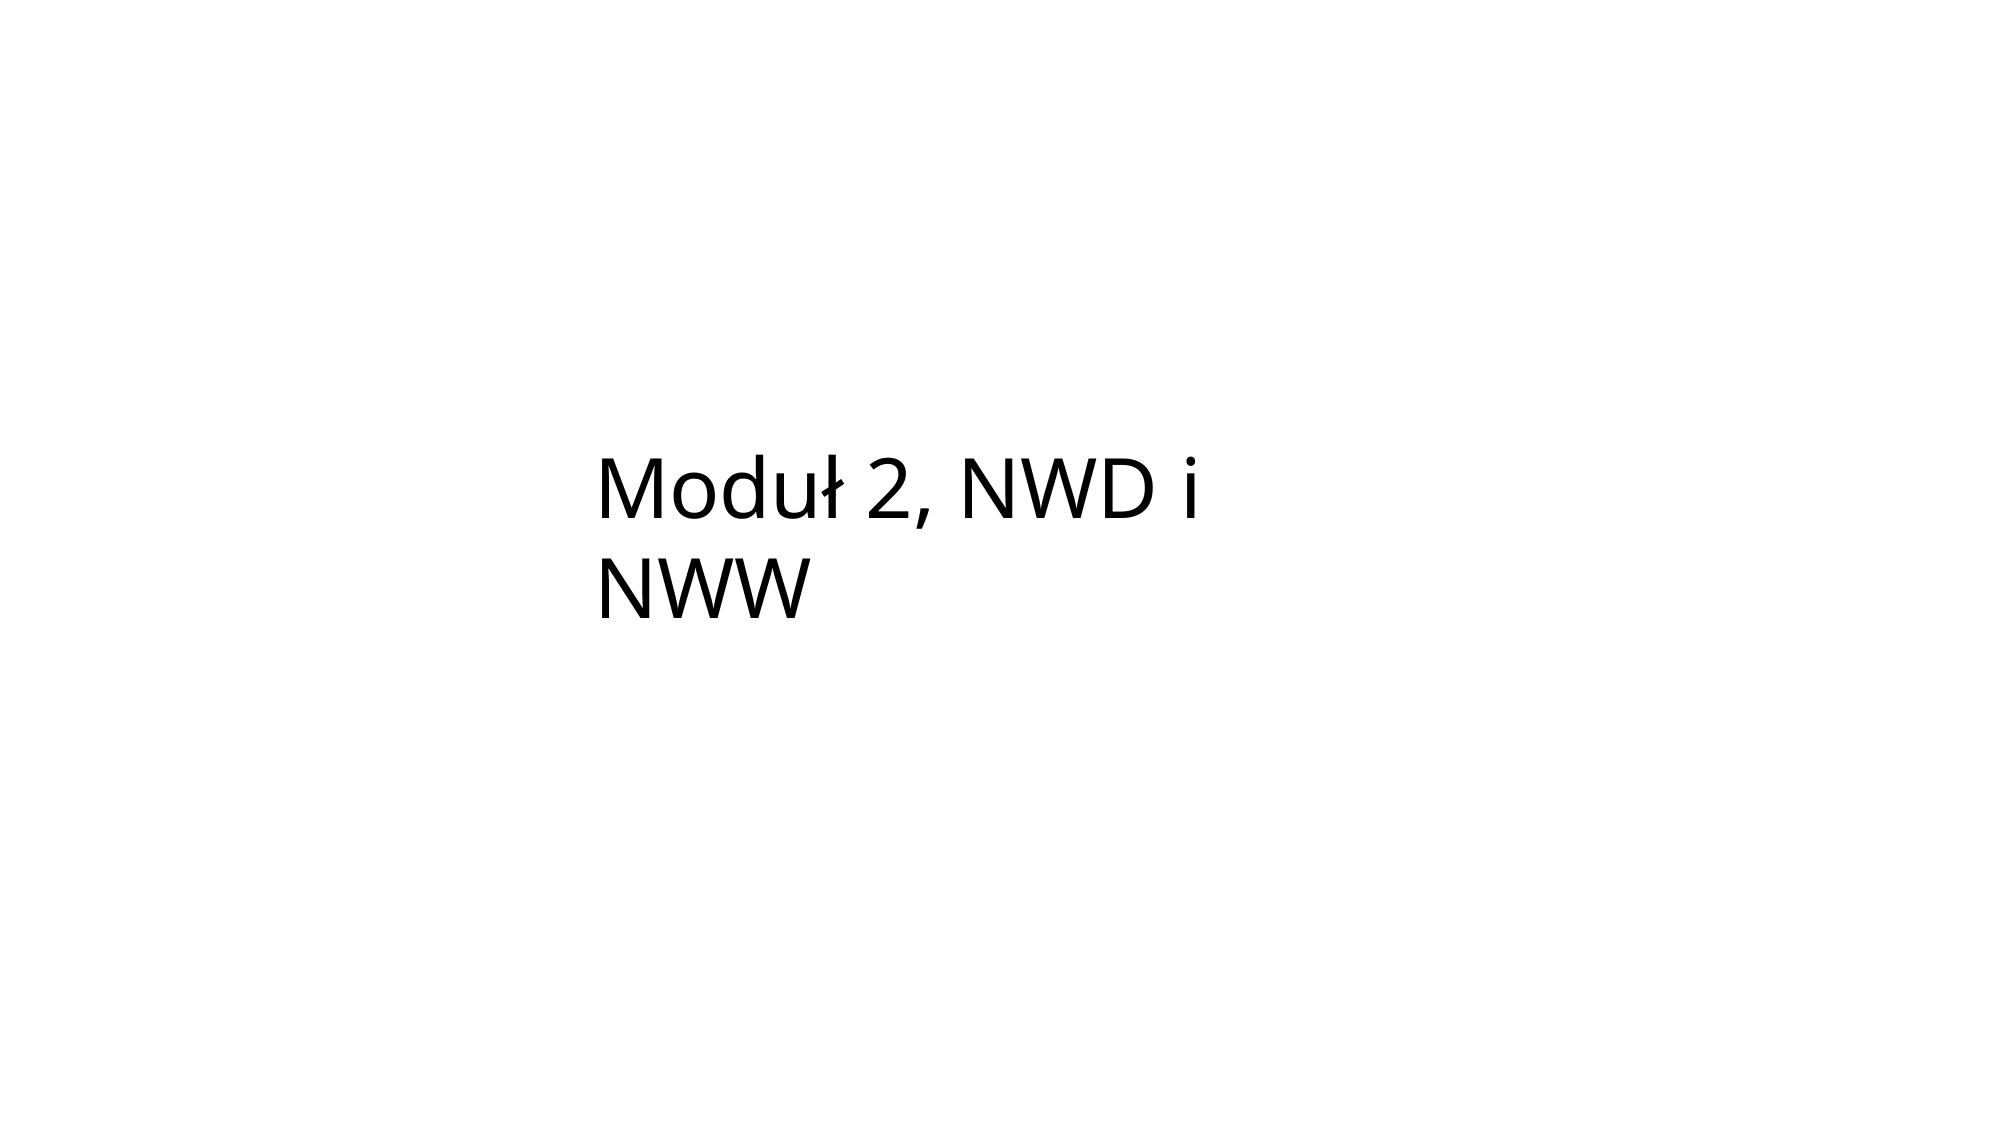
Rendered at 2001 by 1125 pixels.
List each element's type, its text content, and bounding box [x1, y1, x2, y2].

text_box Moduł 2, NWD i NWW [579, 427, 1421, 643]
